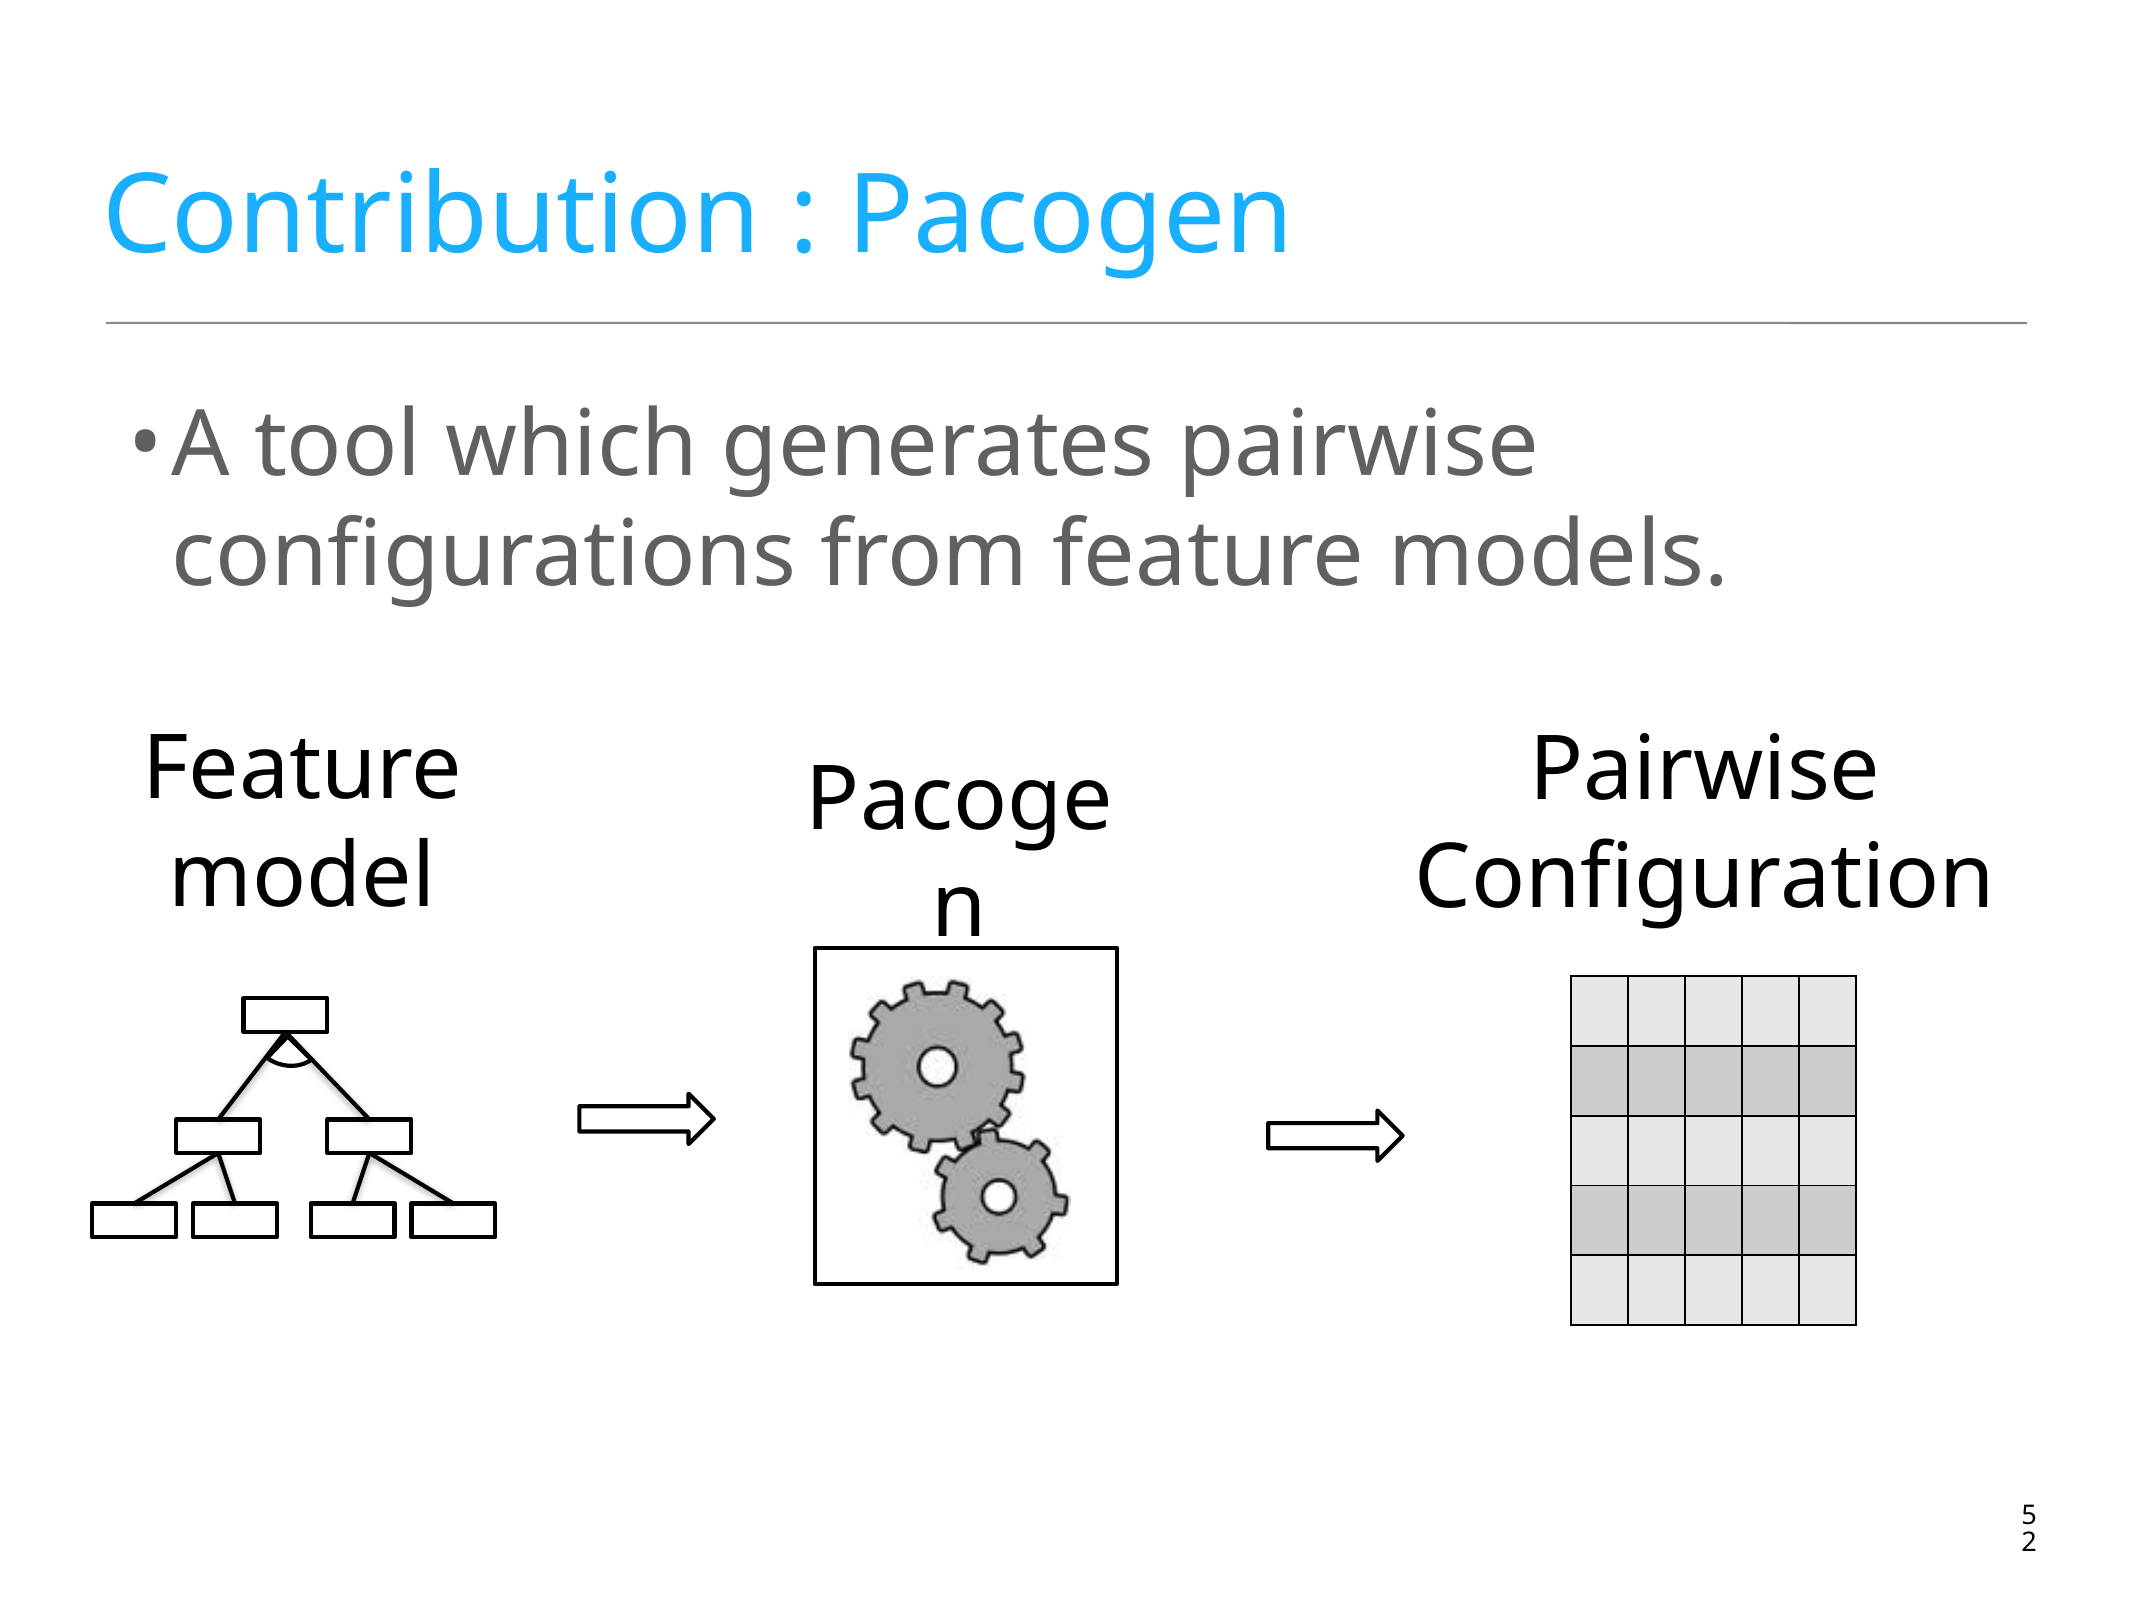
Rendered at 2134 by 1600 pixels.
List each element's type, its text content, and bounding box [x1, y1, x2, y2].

table_header [1743, 977, 1798, 1045]
slide_number 52 [1999, 1473, 2064, 1559]
title Contribution : Pacogen [93, 54, 2040, 284]
text_box Pairwise Configuration [1385, 699, 2025, 936]
table_cell [1686, 1186, 1741, 1254]
text_box Pacogen [759, 729, 1160, 966]
table_cell [1800, 1117, 1855, 1185]
table_cell [1572, 1186, 1627, 1254]
table_cell [1572, 1047, 1627, 1115]
text_box [1266, 1108, 1405, 1163]
text_box [241, 996, 329, 1030]
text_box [352, 1152, 369, 1204]
text_box [90, 1201, 178, 1239]
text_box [369, 1152, 454, 1204]
text_box [174, 1117, 262, 1155]
text_box [191, 1201, 279, 1239]
table_cell [1686, 1117, 1741, 1185]
table_cell [1800, 1186, 1855, 1254]
picture [848, 975, 1071, 1270]
table_header [1800, 977, 1855, 1045]
table_cell [1629, 1117, 1684, 1185]
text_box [133, 1152, 217, 1204]
table_cell [1629, 1047, 1684, 1115]
text_box [409, 1201, 497, 1239]
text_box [217, 1031, 285, 1120]
text_box Feature model [92, 698, 513, 935]
list A tool which generates pairwise configurations from feature models. [106, 373, 2027, 718]
table_header [1572, 977, 1627, 1045]
table_cell [1686, 1256, 1741, 1324]
text_box [813, 966, 1119, 1286]
text_box [309, 1201, 397, 1239]
table_cell [1743, 1047, 1798, 1115]
text_box [577, 1091, 716, 1147]
table_header [1686, 977, 1741, 1045]
table_cell [1572, 1256, 1627, 1324]
table_cell [1686, 1047, 1741, 1115]
table_cell [1743, 1117, 1798, 1185]
table_cell [1743, 1186, 1798, 1254]
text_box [217, 1152, 236, 1204]
table_header [1629, 977, 1684, 1045]
table_cell [1743, 1256, 1798, 1324]
table_cell [1629, 1256, 1684, 1324]
table_cell [1572, 1117, 1627, 1185]
table_cell [1800, 1256, 1855, 1324]
text_box [325, 1117, 413, 1155]
table_cell [1800, 1047, 1855, 1115]
table_cell [1629, 1186, 1684, 1254]
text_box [285, 1031, 370, 1120]
